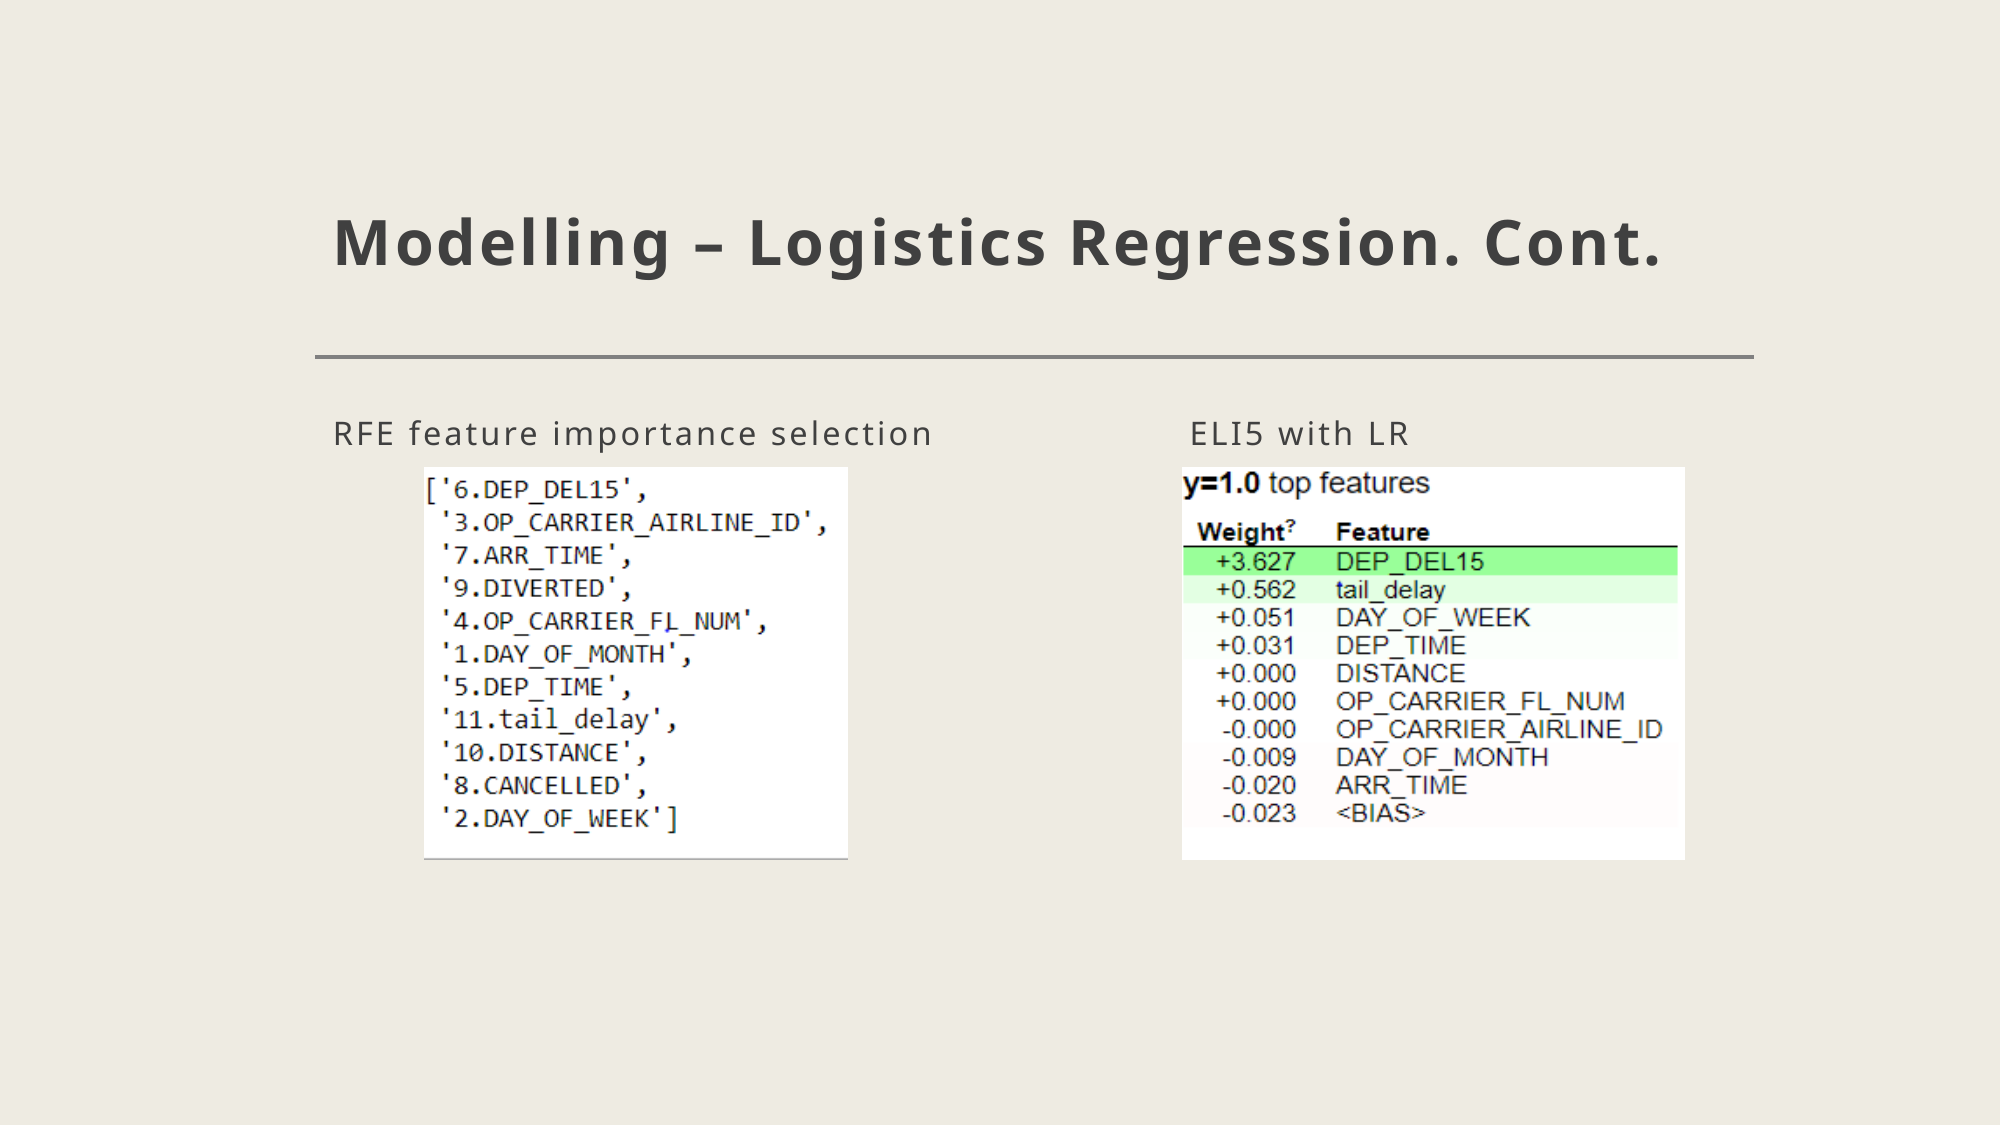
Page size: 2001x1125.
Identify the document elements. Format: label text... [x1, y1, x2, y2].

picture [423, 466, 848, 860]
picture [1182, 466, 1686, 860]
list RFE feature importance selection ELI5 with LR [315, 379, 1754, 468]
title Modelling – Logistics Regression. Cont. [315, 72, 1754, 294]
